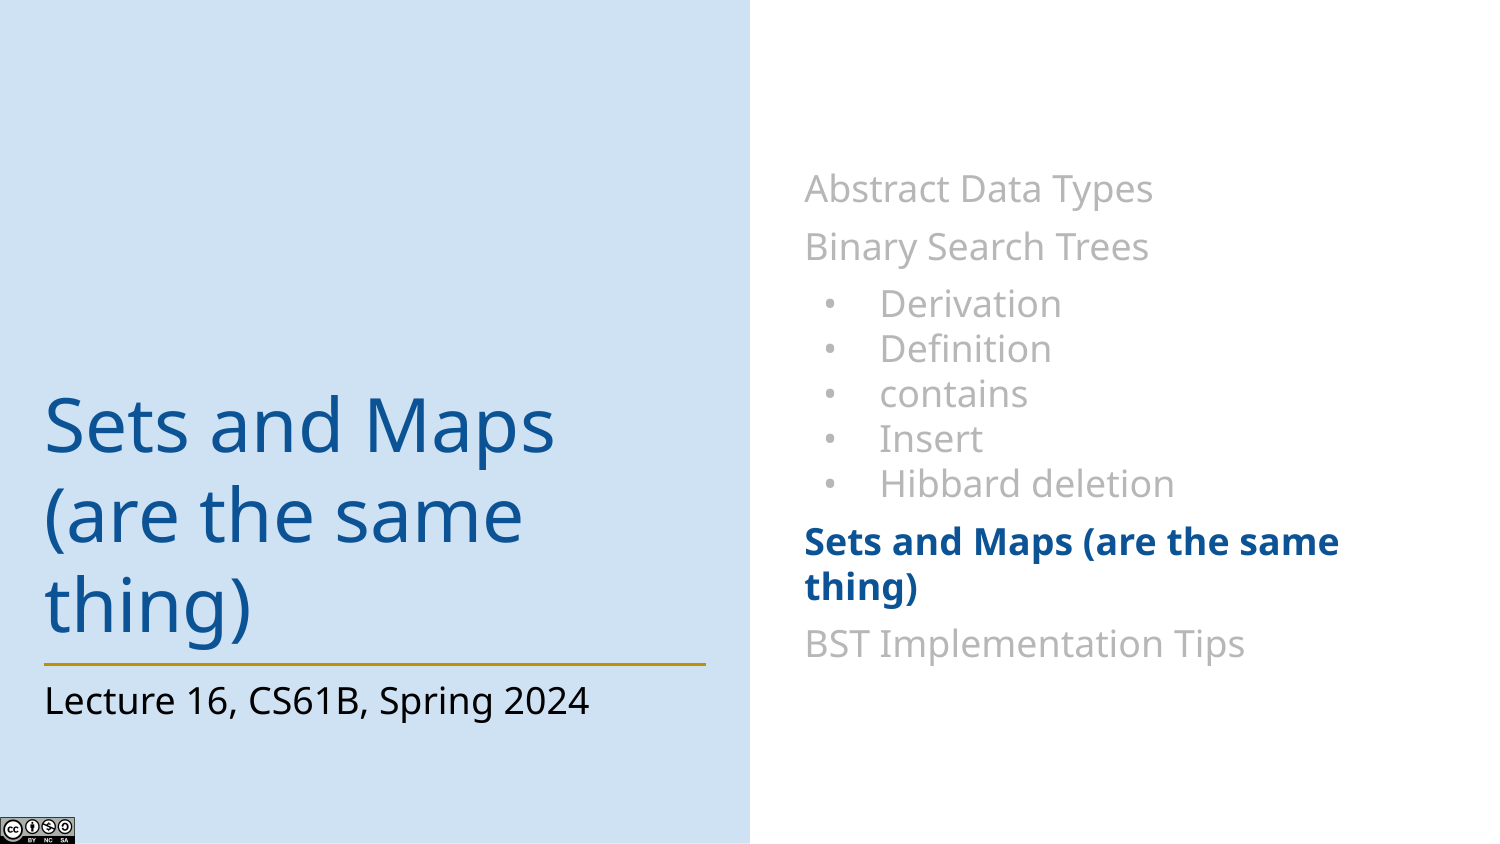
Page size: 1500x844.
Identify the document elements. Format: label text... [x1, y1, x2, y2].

picture [0, 817, 75, 844]
list Abstract Data Types Binary Search Trees Derivation Definition contains Insert Hibbard deletion Sets and Maps (are the same thing) BST Implementation Tips [789, 65, 1446, 765]
title Sets and Maps (are the same thing) [29, 328, 692, 663]
subtitle Lecture 16, CS61B, Spring 2024 [29, 667, 712, 732]
